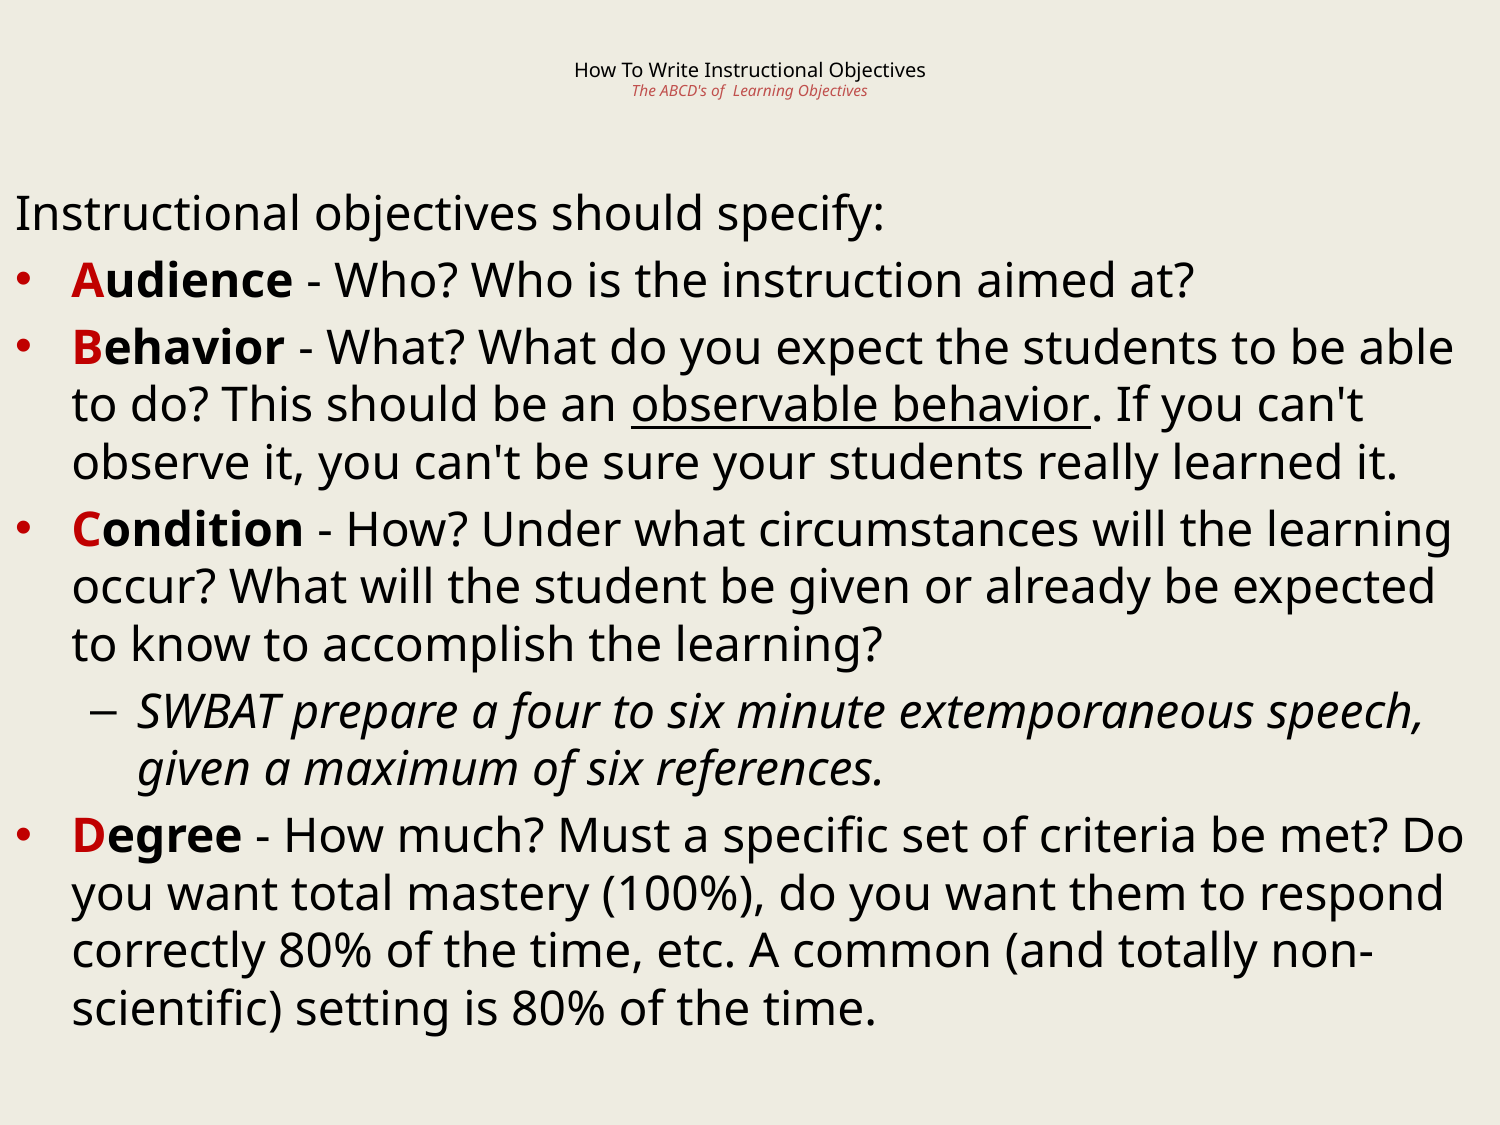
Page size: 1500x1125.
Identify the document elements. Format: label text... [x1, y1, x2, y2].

title How To Write Instructional Objectives The ABCD's of Learning Objectives [0, 0, 1500, 163]
list Instructional objectives should specify: Audience - Who? Who is the instruction aimed at? Behavior - What? What do you expect the students to be able to do? This should be an observable behavior. If you can't observe it, you can't be sure your students really learned it. Condition - How? Under what circumstances will the learning occur? What will the student be given or already be expected to know to accomplish the learning? SWBAT prepare a four to six minute extemporaneous speech, given a maximum of six references. Degree - How much? Must a specific set of criteria be met? Do you want total mastery (100%), do you want them to respond correctly 80% of the time, etc. A common (and totally non-scientific) setting is 80% of the time. [0, 174, 1500, 1125]
